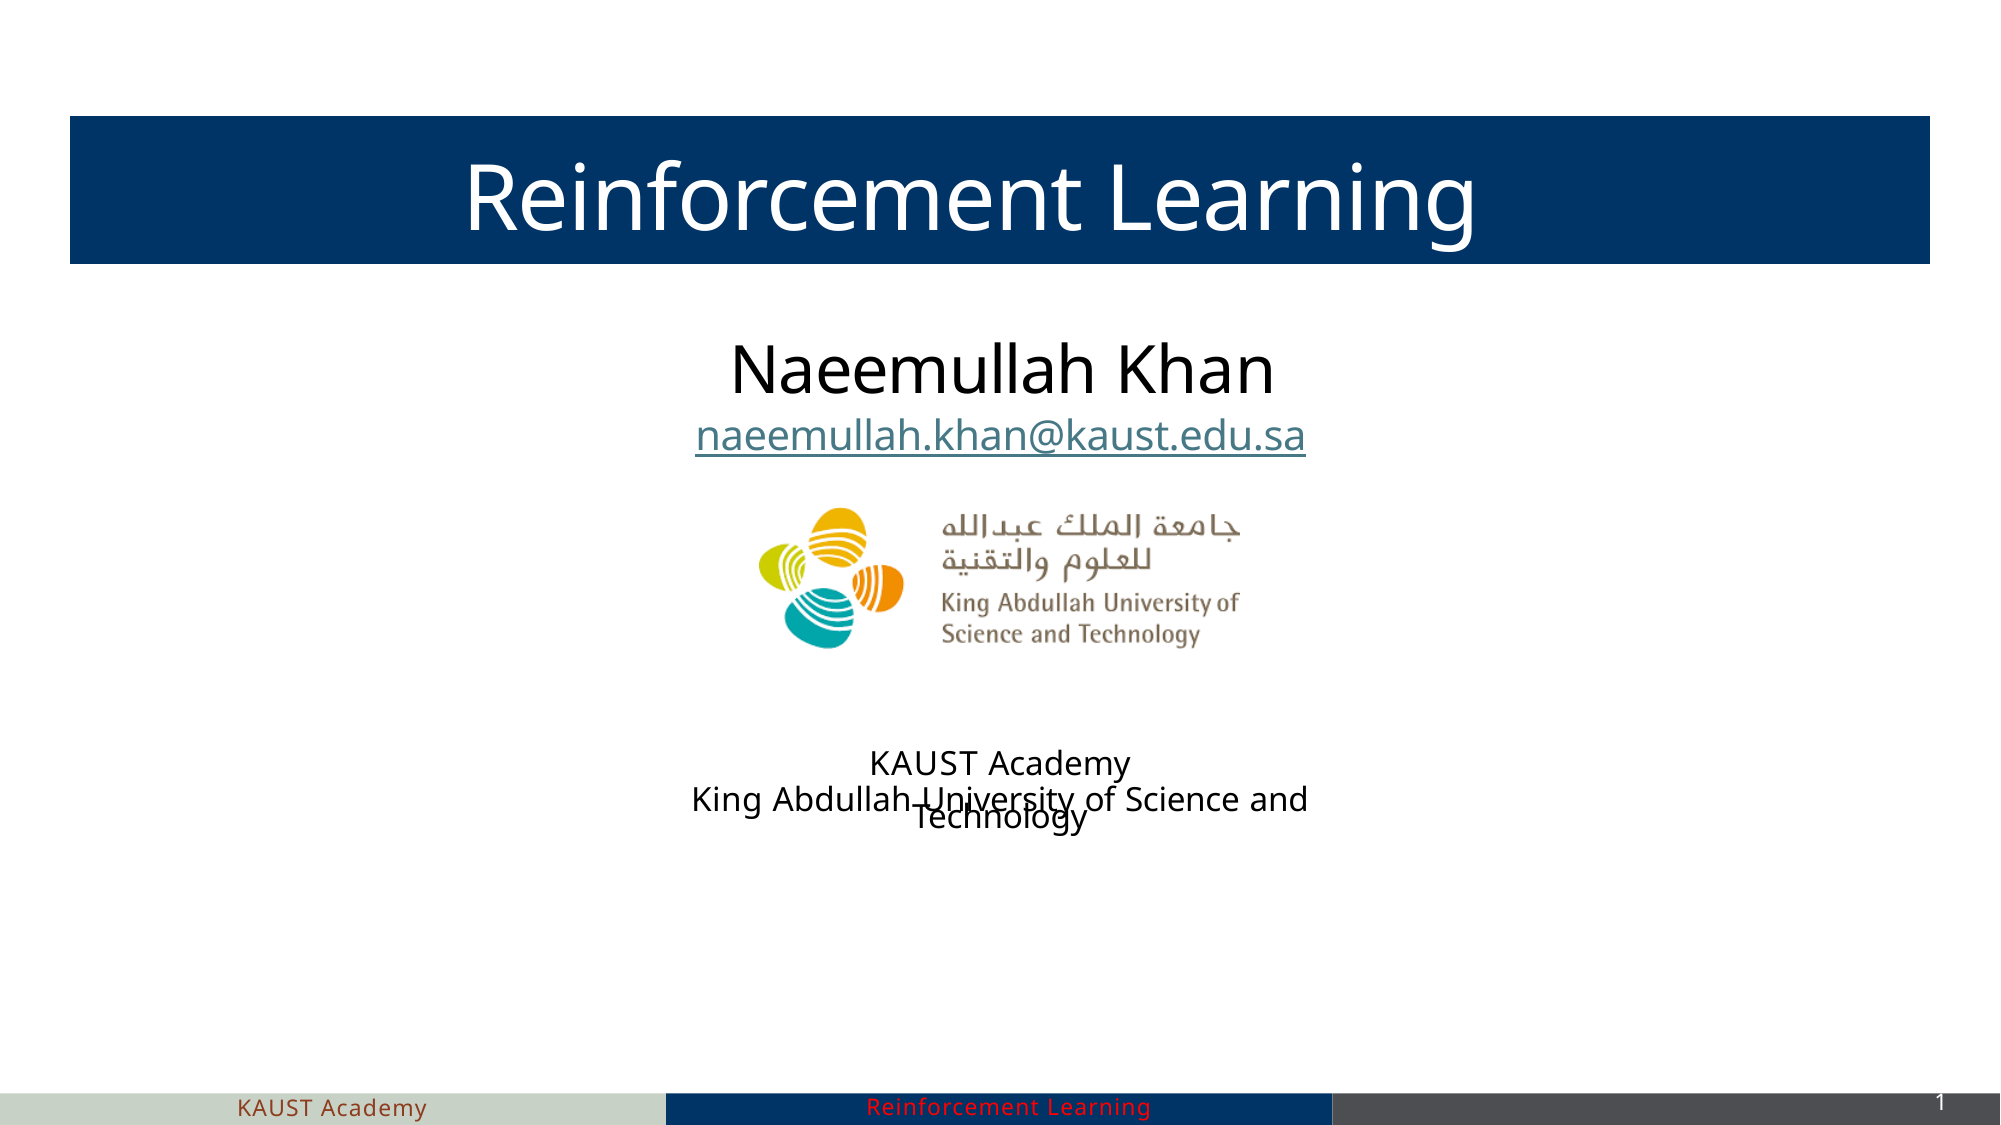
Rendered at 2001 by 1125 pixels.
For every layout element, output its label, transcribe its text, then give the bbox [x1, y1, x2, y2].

text_box KAUST Academy King Abdullah University of Science and Technology [609, 762, 1391, 877]
text_box Naeemullah Khan naeemullah.khan@kaust.edu.sa [685, 319, 1315, 466]
text_box Reinforcement Learning [285, 130, 1551, 249]
picture [759, 507, 1241, 649]
text_box [70, 116, 1930, 264]
